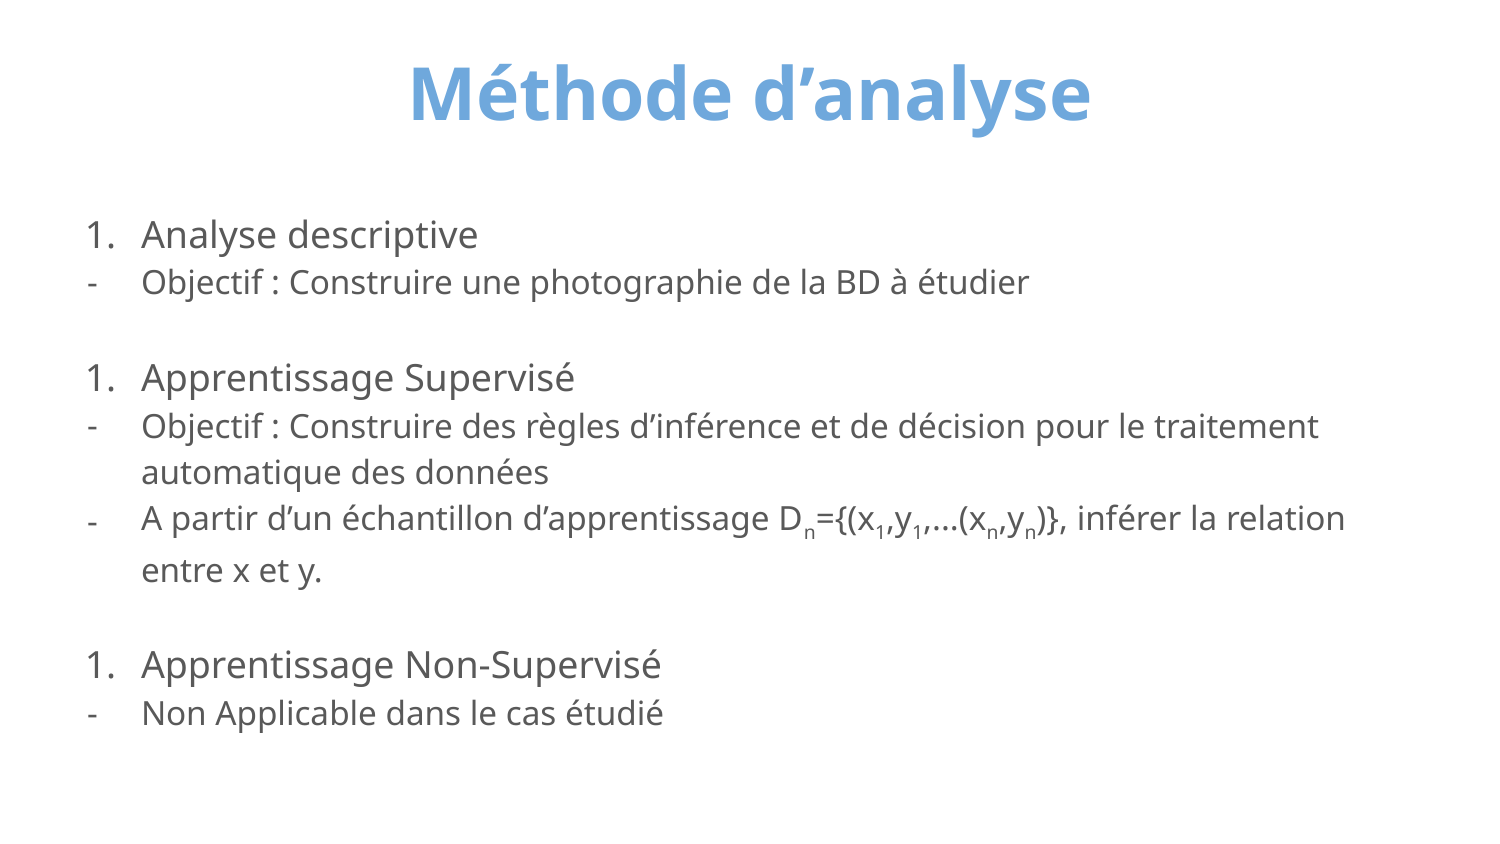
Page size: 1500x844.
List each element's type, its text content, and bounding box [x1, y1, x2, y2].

list Analyse descriptive Objectif : Construire une photographie de la BD à étudier Apprentissage Supervisé Objectif : Construire des règles d’inférence et de décision pour le traitement automatique des données A partir d’un échantillon d’apprentissage Dn={(x1,y1,...(xn,yn)}, inférer la relation entre x et y. Apprentissage Non-Supervisé Non Applicable dans le cas étudié [51, 189, 1449, 750]
title Méthode d’analyse [51, 32, 1449, 127]
